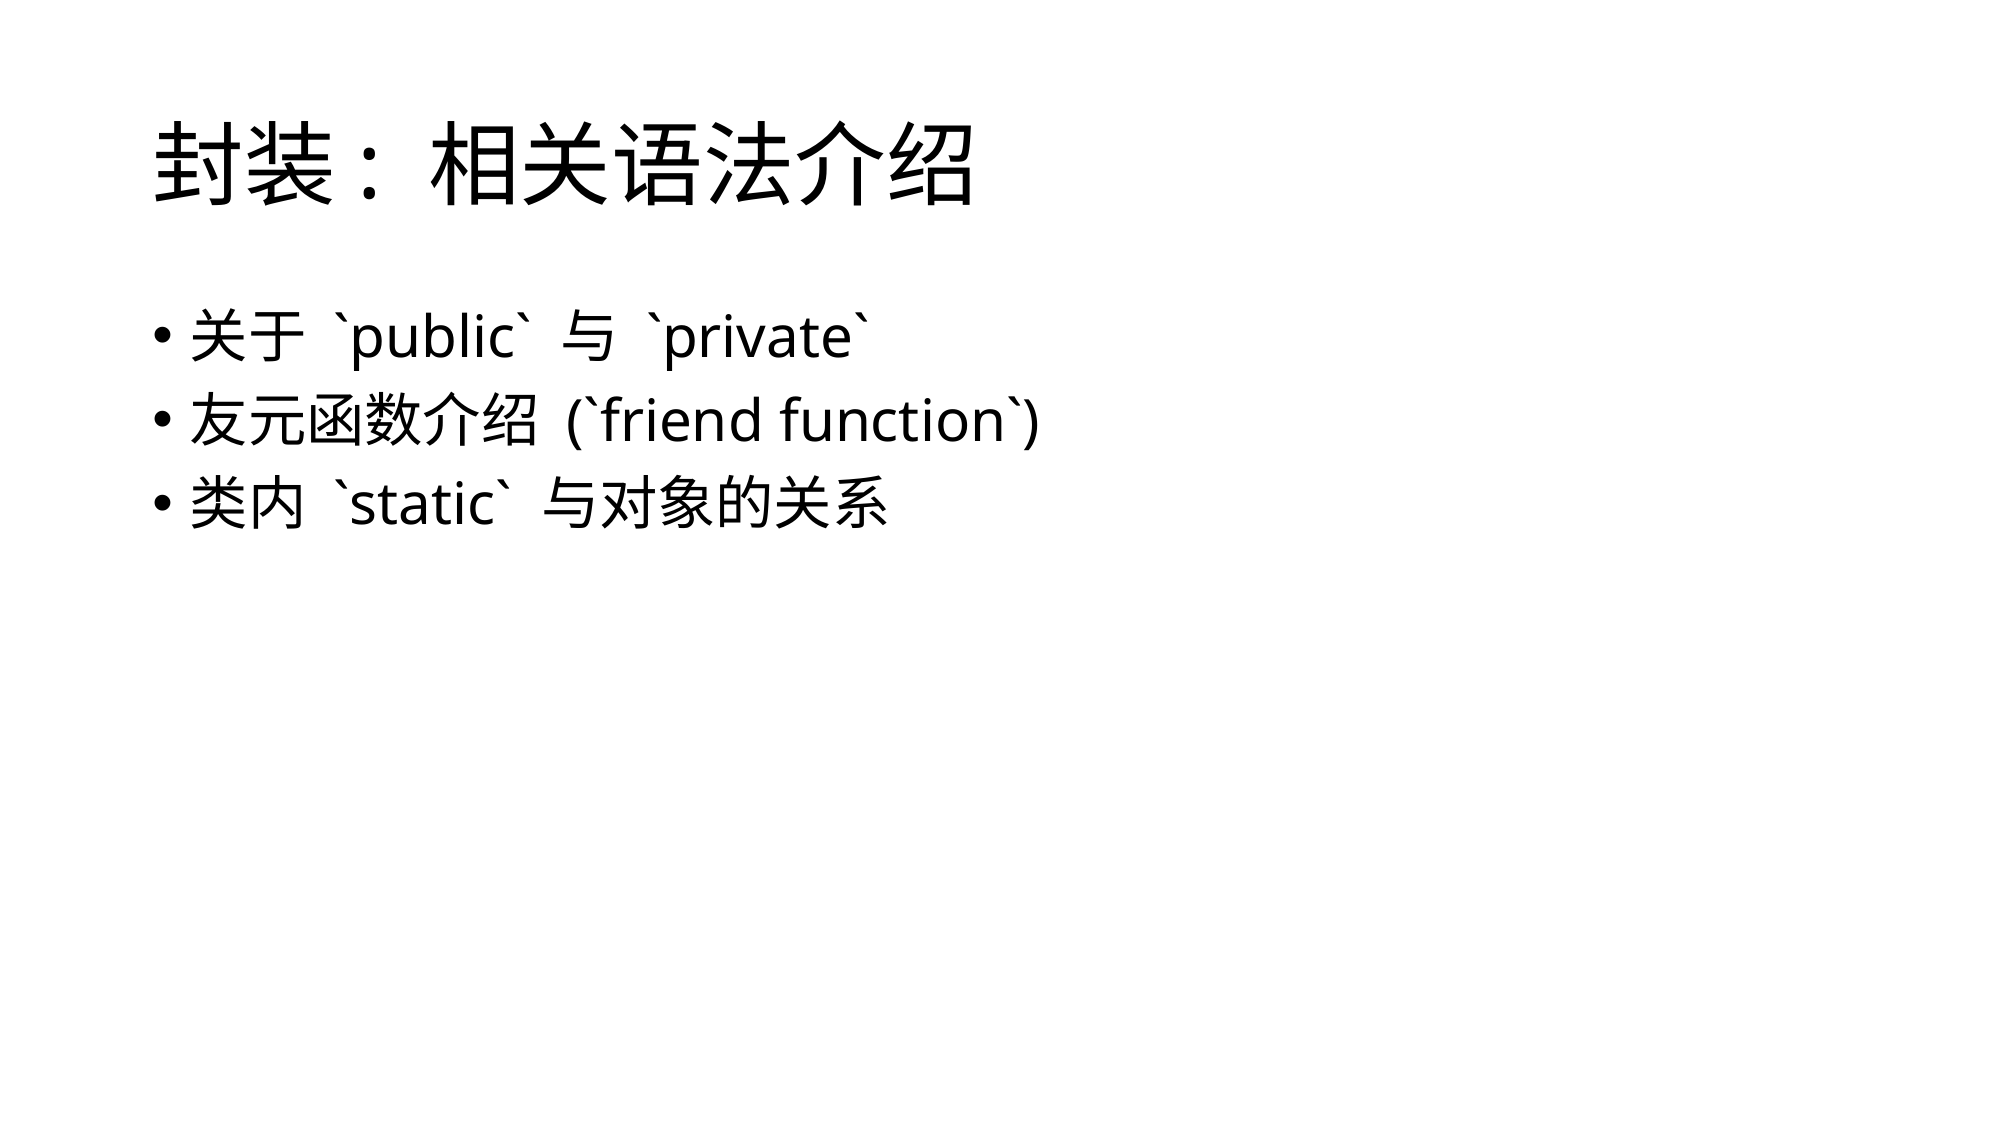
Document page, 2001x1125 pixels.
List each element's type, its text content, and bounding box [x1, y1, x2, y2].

list 关于 `public` 与 `private` 友元函数介绍 (`friend function`) 类内 `static` 与对象的关系 [137, 299, 1863, 1014]
title 封装: 相关语法介绍 [137, 59, 1863, 278]
